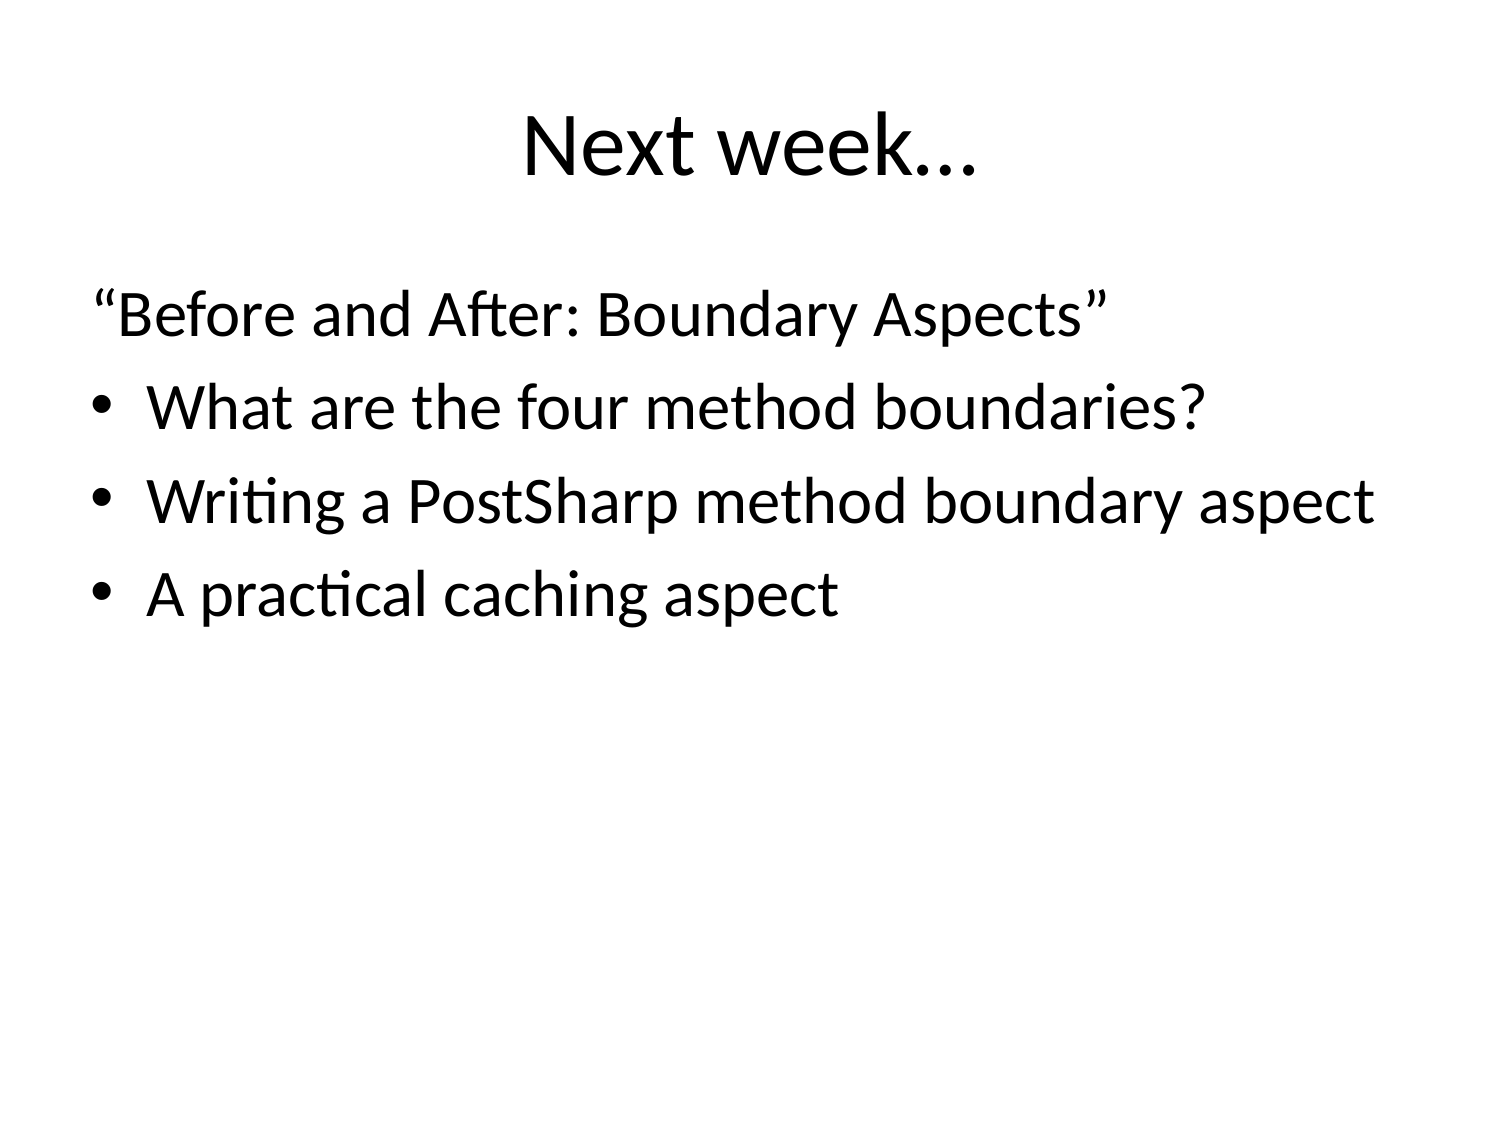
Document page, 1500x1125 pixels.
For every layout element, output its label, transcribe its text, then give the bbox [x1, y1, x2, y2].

list “Before and After: Boundary Aspects” What are the four method boundaries? Writing a PostSharp method boundary aspect A practical caching aspect [75, 262, 1425, 1005]
title Next week… [75, 45, 1425, 233]
